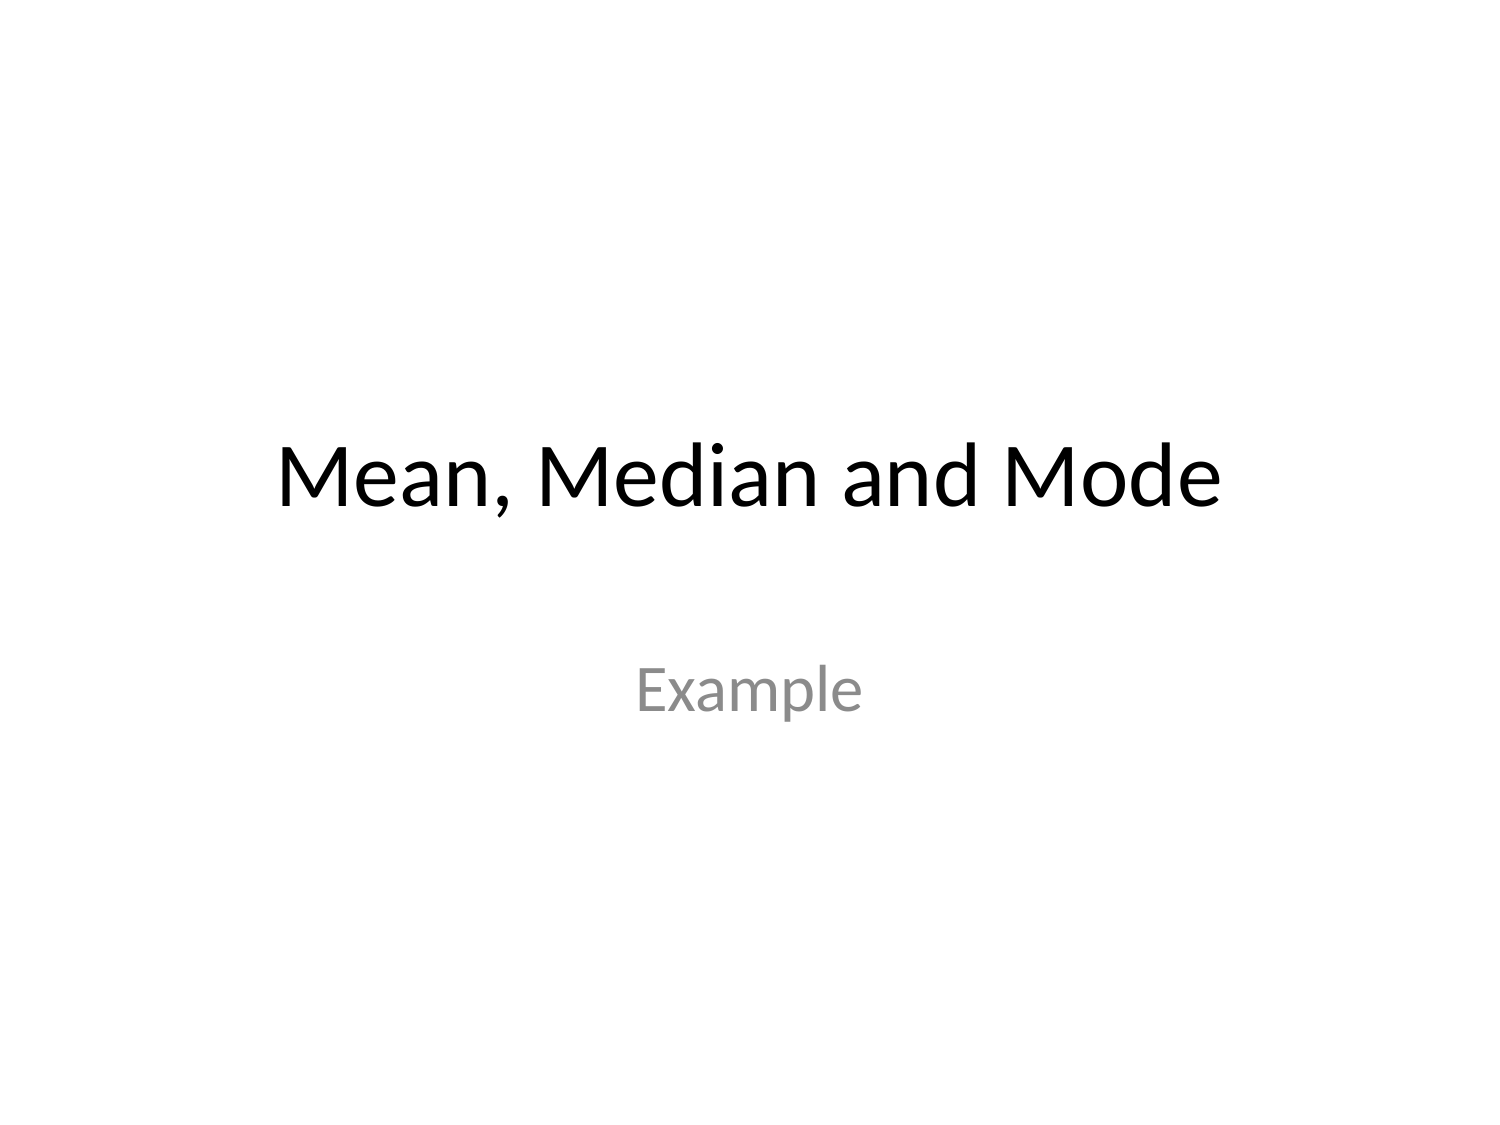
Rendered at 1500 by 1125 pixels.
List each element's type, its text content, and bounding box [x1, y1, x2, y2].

subtitle Example [225, 637, 1275, 925]
title Mean, Median and Mode [112, 349, 1388, 591]
